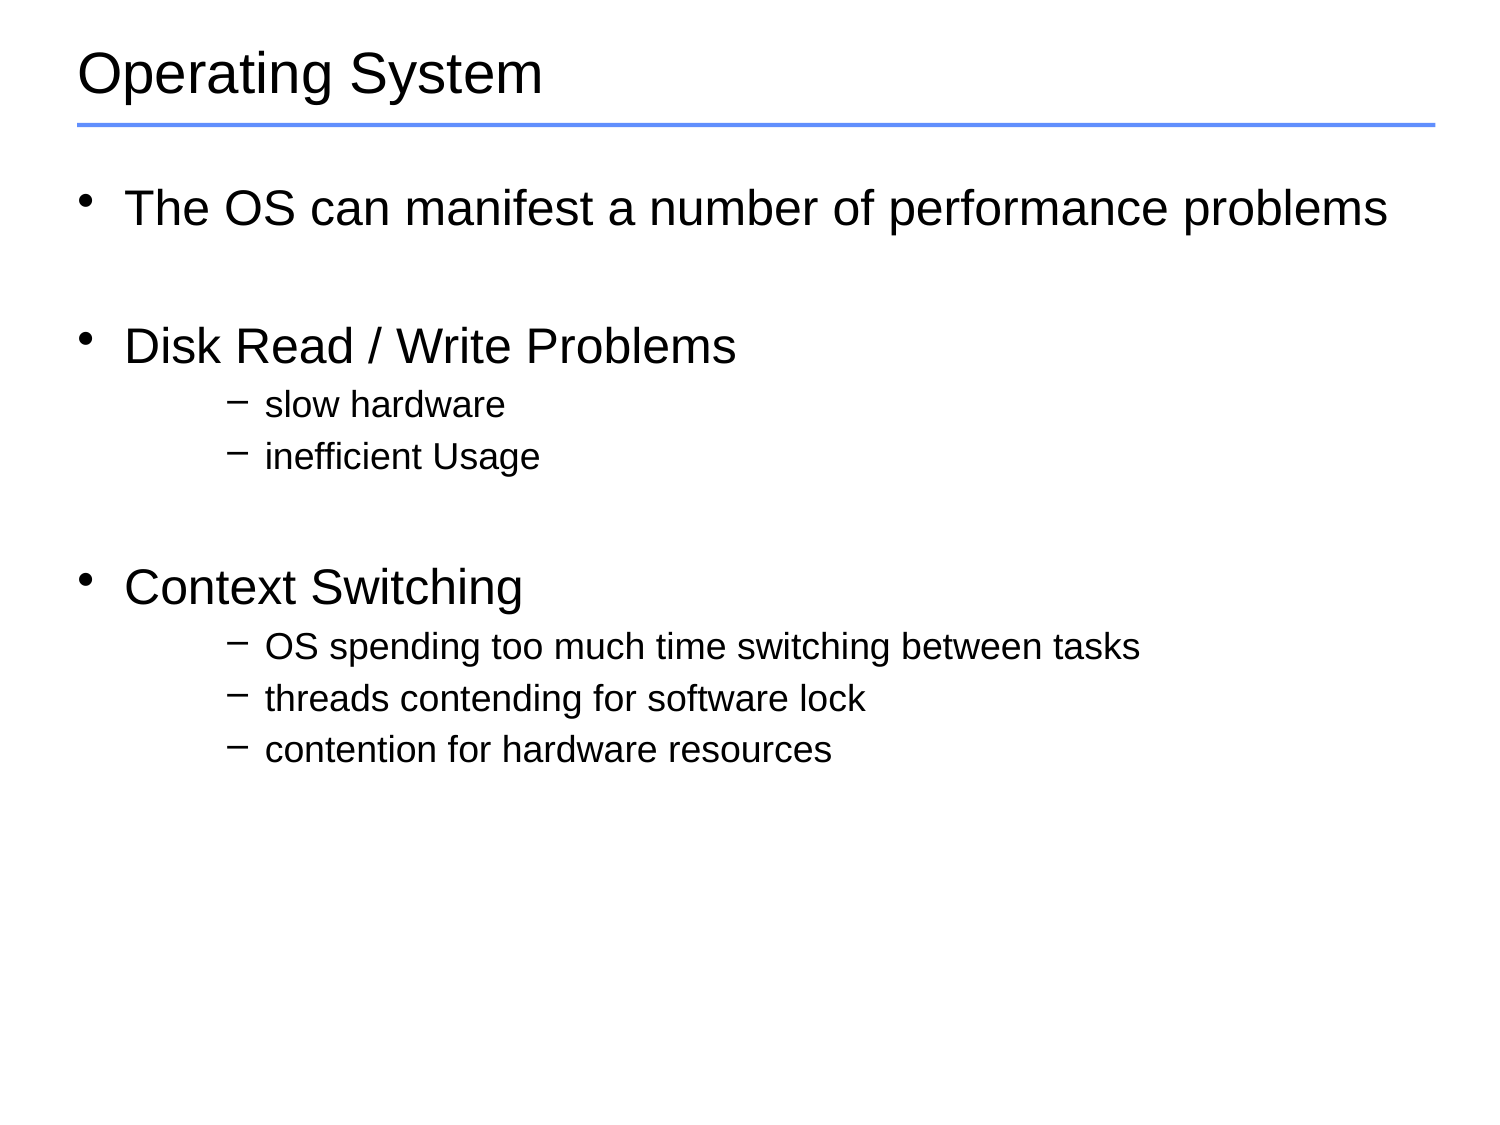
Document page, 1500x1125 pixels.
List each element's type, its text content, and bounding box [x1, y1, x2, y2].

list The OS can manifest a number of performance problems Disk Read / Write Problems slow hardware inefficient Usage Context Switching OS spending too much time switching between tasks threads contending for software lock contention for hardware resources [62, 174, 1438, 1100]
title Operating System [62, 37, 1438, 113]
